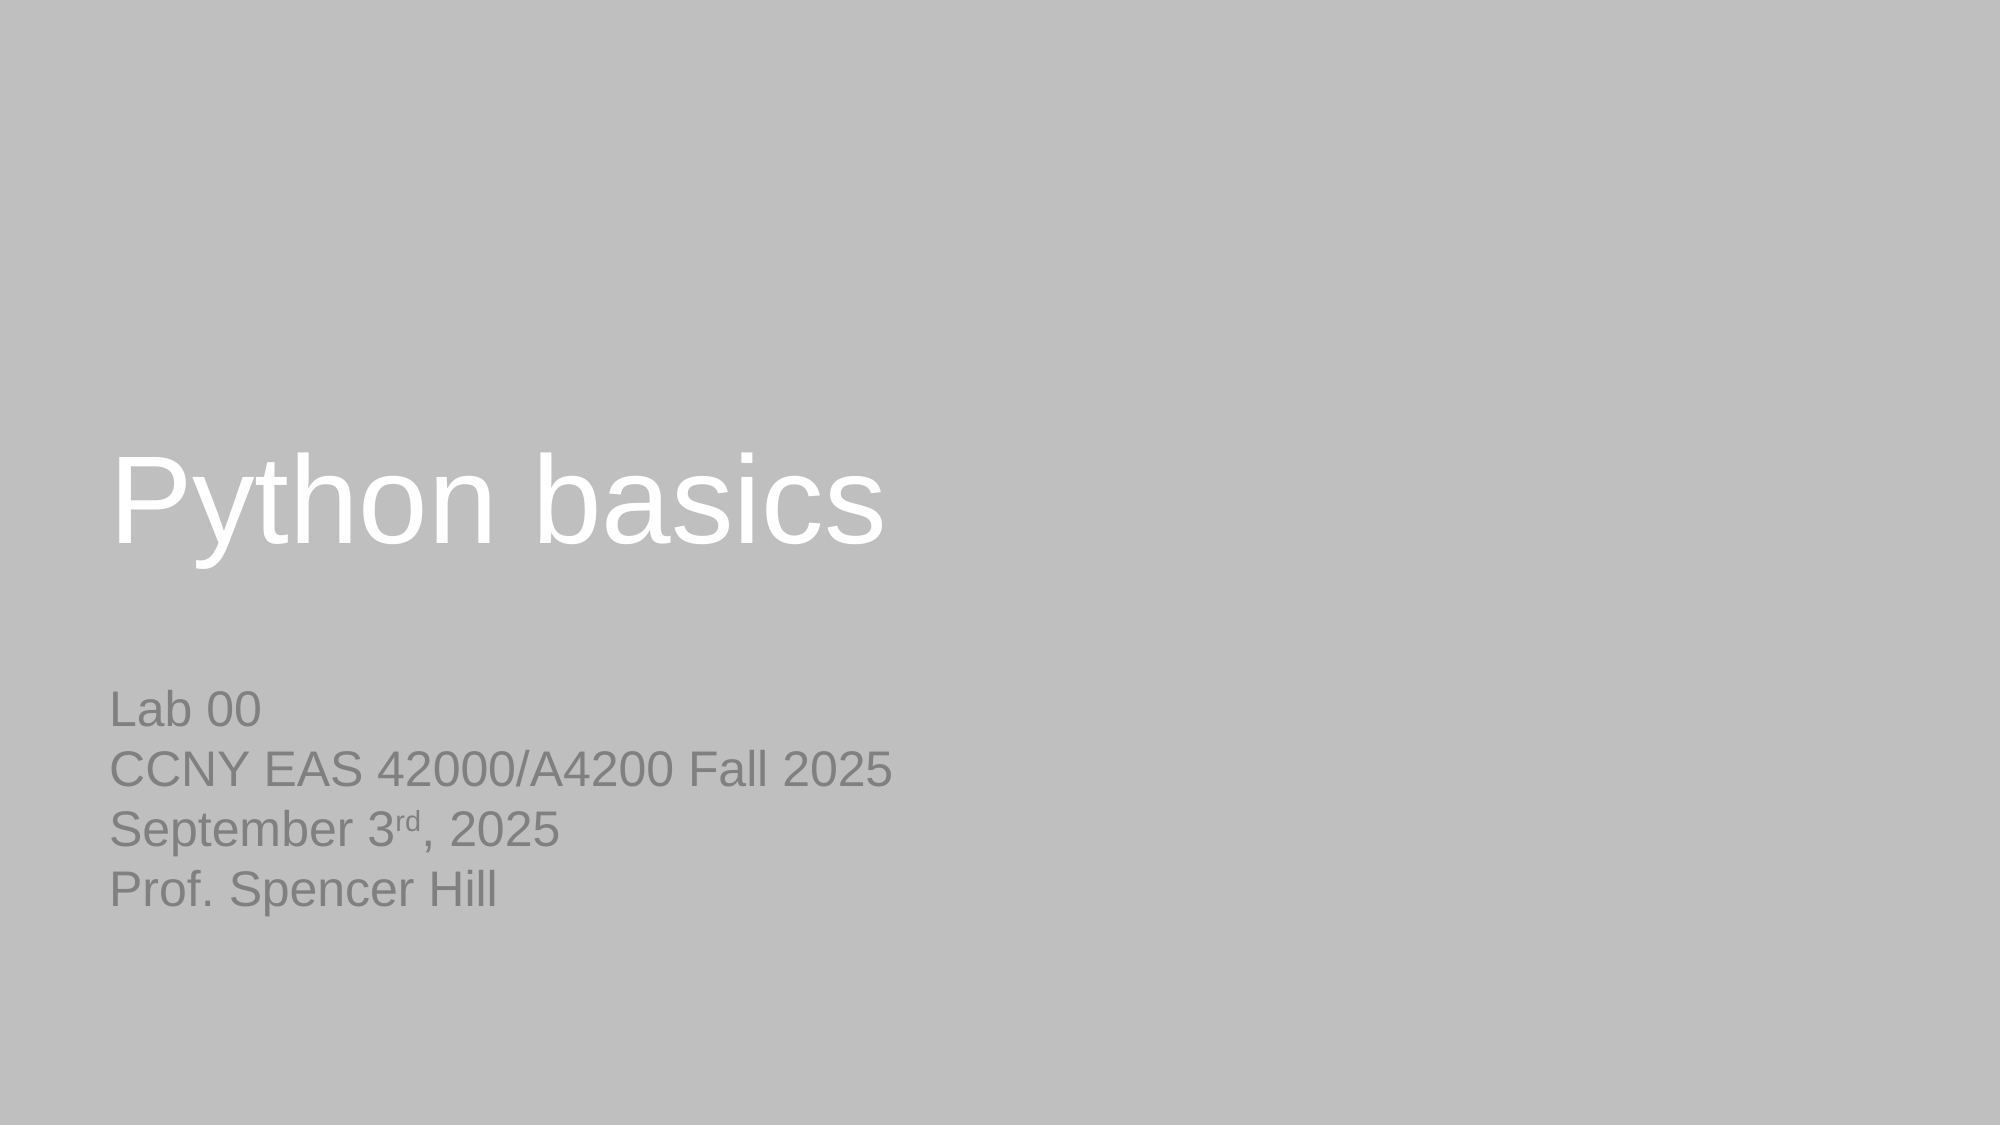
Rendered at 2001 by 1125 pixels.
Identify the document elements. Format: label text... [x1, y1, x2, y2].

title Python basics [94, 184, 1750, 576]
subtitle Lab 00 CCNY EAS 42000/A4200 Fall 2025 September 3rd, 2025 Prof. Spencer Hill [94, 669, 1820, 941]
